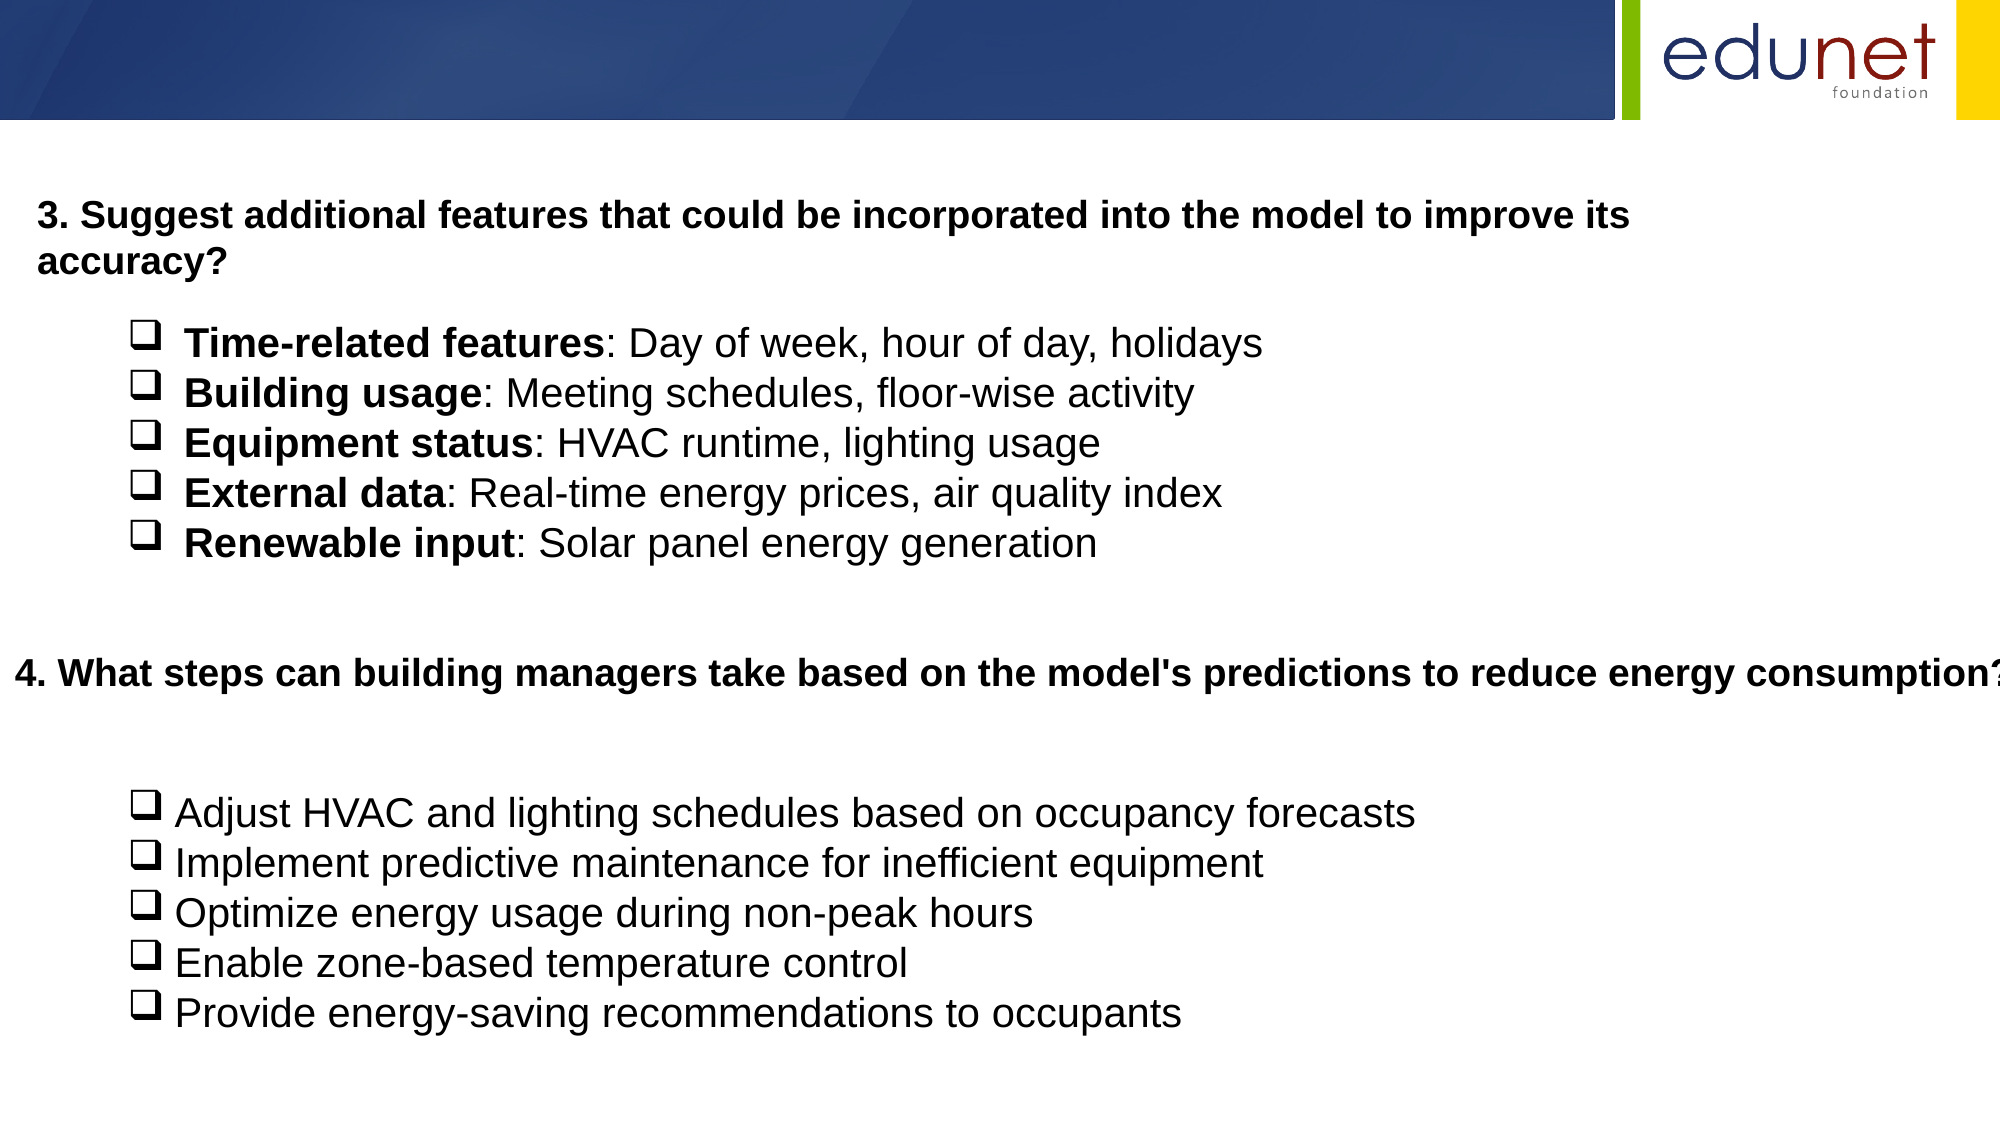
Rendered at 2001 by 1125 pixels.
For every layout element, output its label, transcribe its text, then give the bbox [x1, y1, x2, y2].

text_box Time-related features: Day of week, hour of day, holidays Building usage: Meeting schedules, floor-wise activity Equipment status: HVAC runtime, lighting usage External data: Real-time energy prices, air quality index Renewable input: Solar panel energy generation [112, 308, 1706, 574]
picture [1652, 12, 1948, 108]
text_box 3. Suggest additional features that could be incorporated into the model to improve its accuracy? [22, 182, 1807, 337]
text_box Adjust HVAC and lighting schedules based on occupancy forecasts Implement predictive maintenance for inefficient equipment Optimize energy usage during non-peak hours Enable zone-based temperature control Provide energy-saving recommendations to occupants [112, 728, 1611, 1125]
text_box 4. What steps can building managers take based on the model's predictions to reduce energy consumption? [0, 639, 2000, 702]
